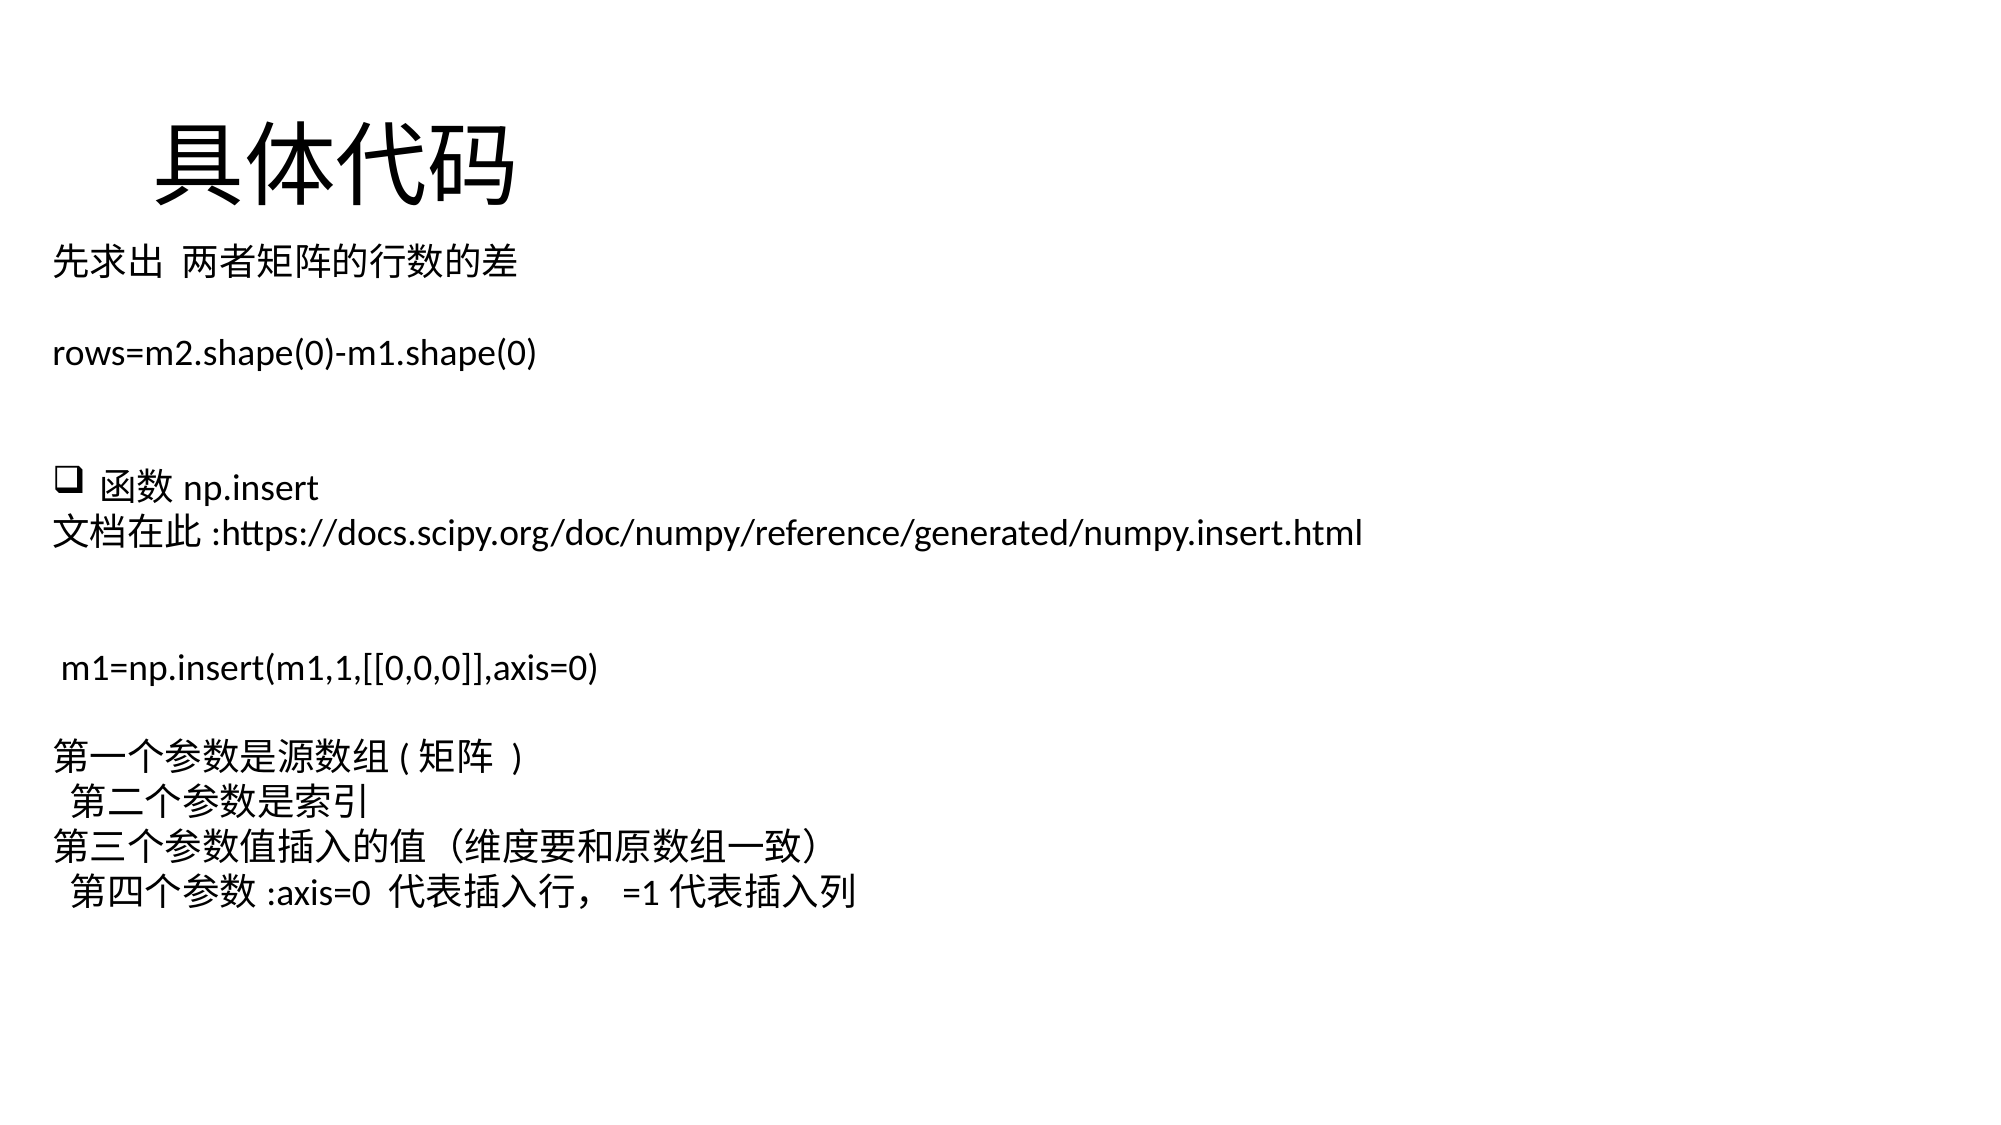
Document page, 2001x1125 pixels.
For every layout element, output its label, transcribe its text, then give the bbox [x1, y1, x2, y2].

title 具体代码 [137, 59, 1863, 230]
text_box 先求出 两者矩阵的行数的差 rows=m2.shape(0)-m1.shape(0) 函数np.insert 文档在此:https://docs.scipy.org/doc/numpy/reference/generated/numpy.insert.html m1=np.insert(m1,1,[[0,0,0]],axis=0) 第一个参数是源数组(矩阵 ) 第二个参数是索引 第三个参数值插入的值（维度要和原数组一致） 第四个参数:axis=0 代表插入行，=1代表插入列 [37, 230, 2000, 920]
